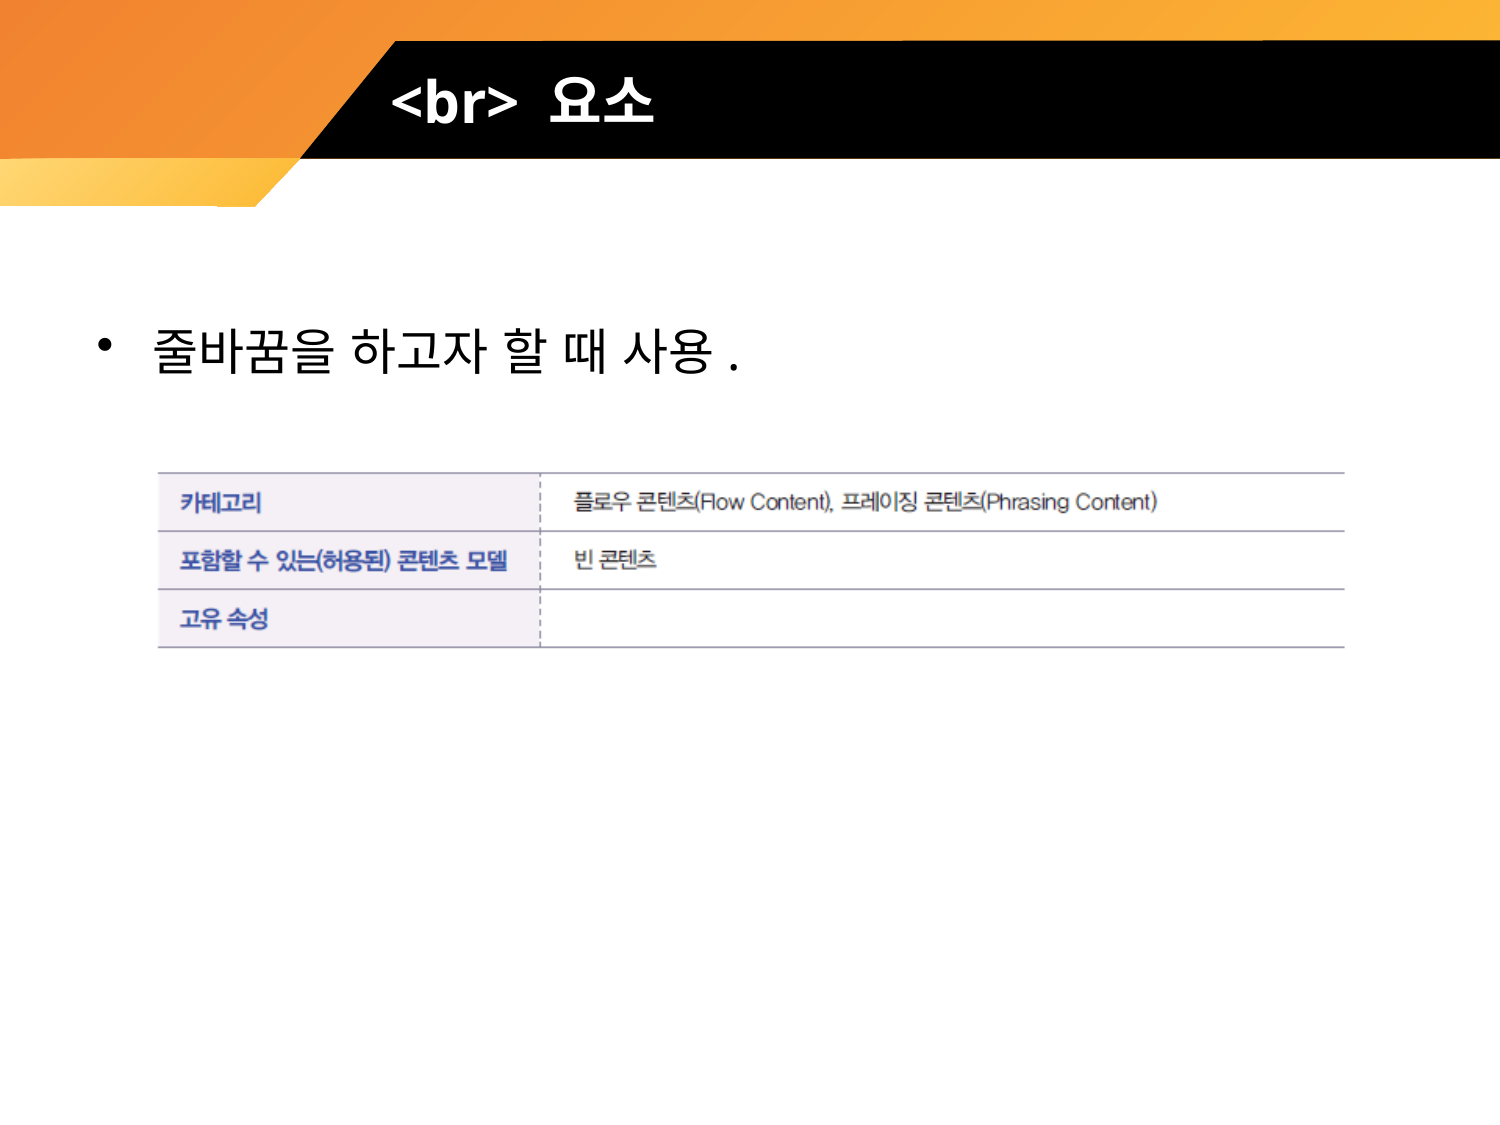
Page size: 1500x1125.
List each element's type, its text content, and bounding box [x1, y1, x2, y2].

picture [141, 460, 1359, 665]
title <br> 요소 [374, 36, 1481, 163]
text_box 줄바꿈을 하고자 할 때 사용. [81, 243, 1432, 1067]
